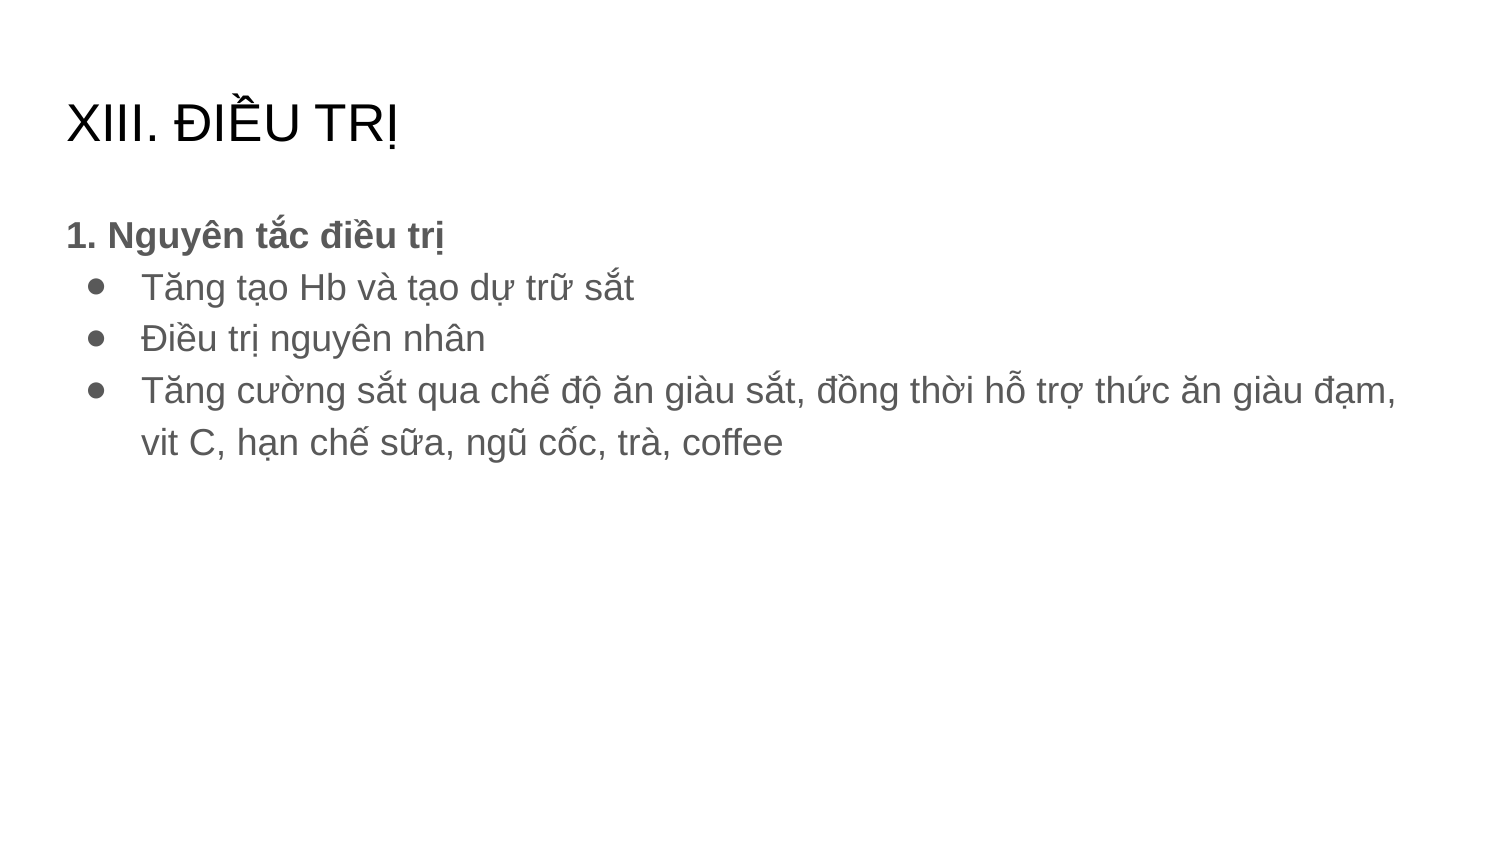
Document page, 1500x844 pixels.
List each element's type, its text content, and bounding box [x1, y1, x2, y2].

title XIII. ĐIỀU TRỊ [51, 72, 1449, 167]
list 1. Nguyên tắc điều trị Tăng tạo Hb và tạo dự trữ sắt Điều trị nguyên nhân Tăng cường sắt qua chế độ ăn giàu sắt, đồng thời hỗ trợ thức ăn giàu đạm, vit C, hạn chế sữa, ngũ cốc, trà, coffee [51, 189, 1449, 750]
